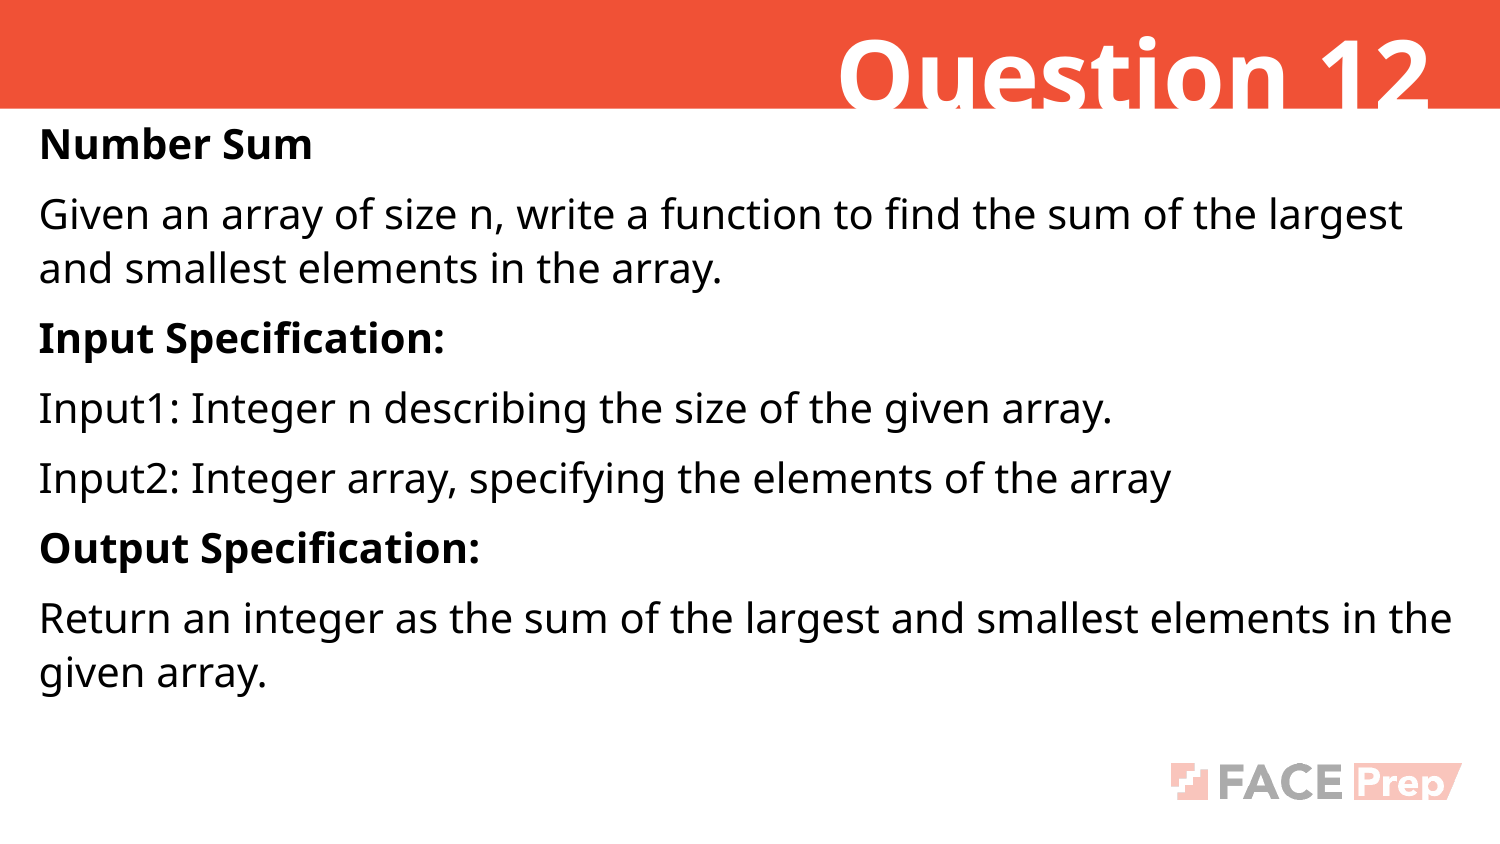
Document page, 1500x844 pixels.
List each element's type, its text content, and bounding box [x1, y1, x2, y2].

text_box [0, 0, 1500, 109]
text_box Question 12 [217, 6, 1444, 108]
picture [1171, 762, 1463, 801]
text_box Number Sum Given an array of size n, write a function to find the sum of the largest and smallest elements in the array. Input Specification: Input1: Integer n describing the size of the given array. Input2: Integer array, specifying the elements of the array Output Specification: Return an integer as the sum of the largest and smallest elements in the given array. [27, 108, 1500, 772]
